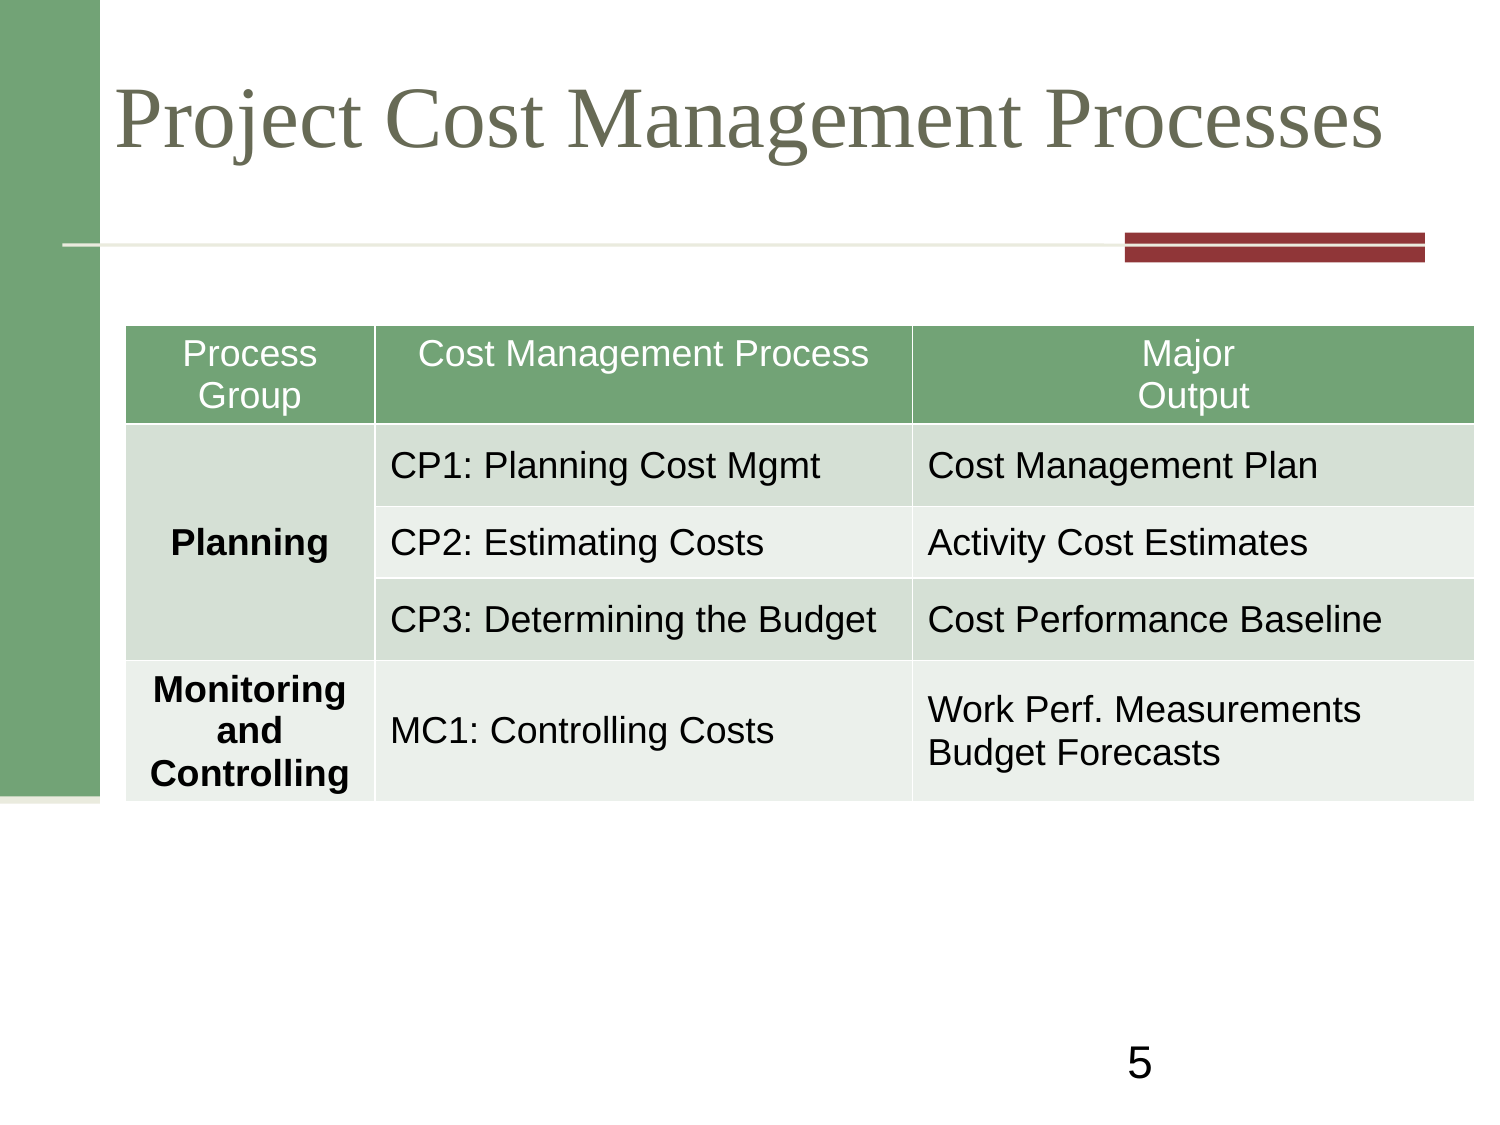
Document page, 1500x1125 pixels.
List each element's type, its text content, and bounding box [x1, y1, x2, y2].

table_cell MC1: Controlling Costs [376, 661, 912, 801]
table_cell Activity Cost Estimates [913, 507, 1474, 577]
table_cell Planning [126, 425, 374, 660]
table_cell CP3: Determining the Budget [376, 579, 912, 660]
table_cell Cost Management Plan [913, 425, 1474, 506]
table_cell CP2: Estimating Costs [376, 507, 912, 577]
slide_number 5 [1112, 1025, 1425, 1100]
table_header Cost Management Process [376, 326, 912, 423]
title Project Cost Management Processes [99, 24, 1500, 200]
table_cell CP1: Planning Cost Mgmt [376, 425, 912, 506]
table_cell Work Perf. Measurements Budget Forecasts [913, 661, 1474, 801]
table_header Major Output [913, 326, 1474, 423]
table_cell Monitoring and Controlling [126, 661, 374, 801]
table_cell Cost Performance Baseline [913, 579, 1474, 660]
table_header Process Group [126, 326, 374, 423]
